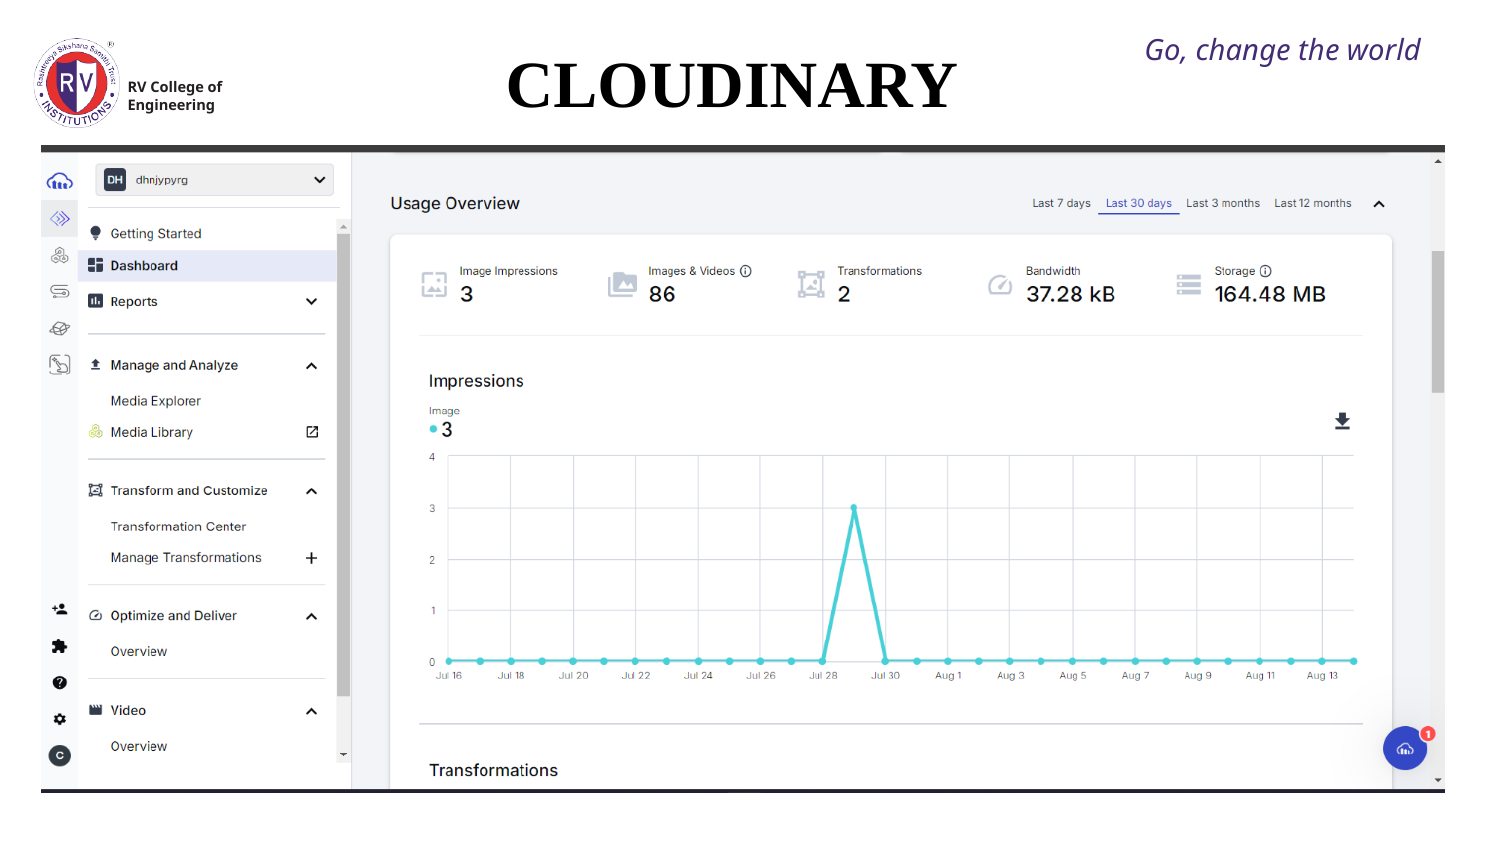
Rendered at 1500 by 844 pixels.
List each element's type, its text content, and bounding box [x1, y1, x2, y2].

text_box RV College of Engineering [127, 75, 262, 114]
title CLOUDINARY [75, 33, 1389, 129]
text_box [33, 38, 120, 129]
text_box Go, change the world [1144, 30, 1457, 67]
picture [41, 145, 1446, 793]
